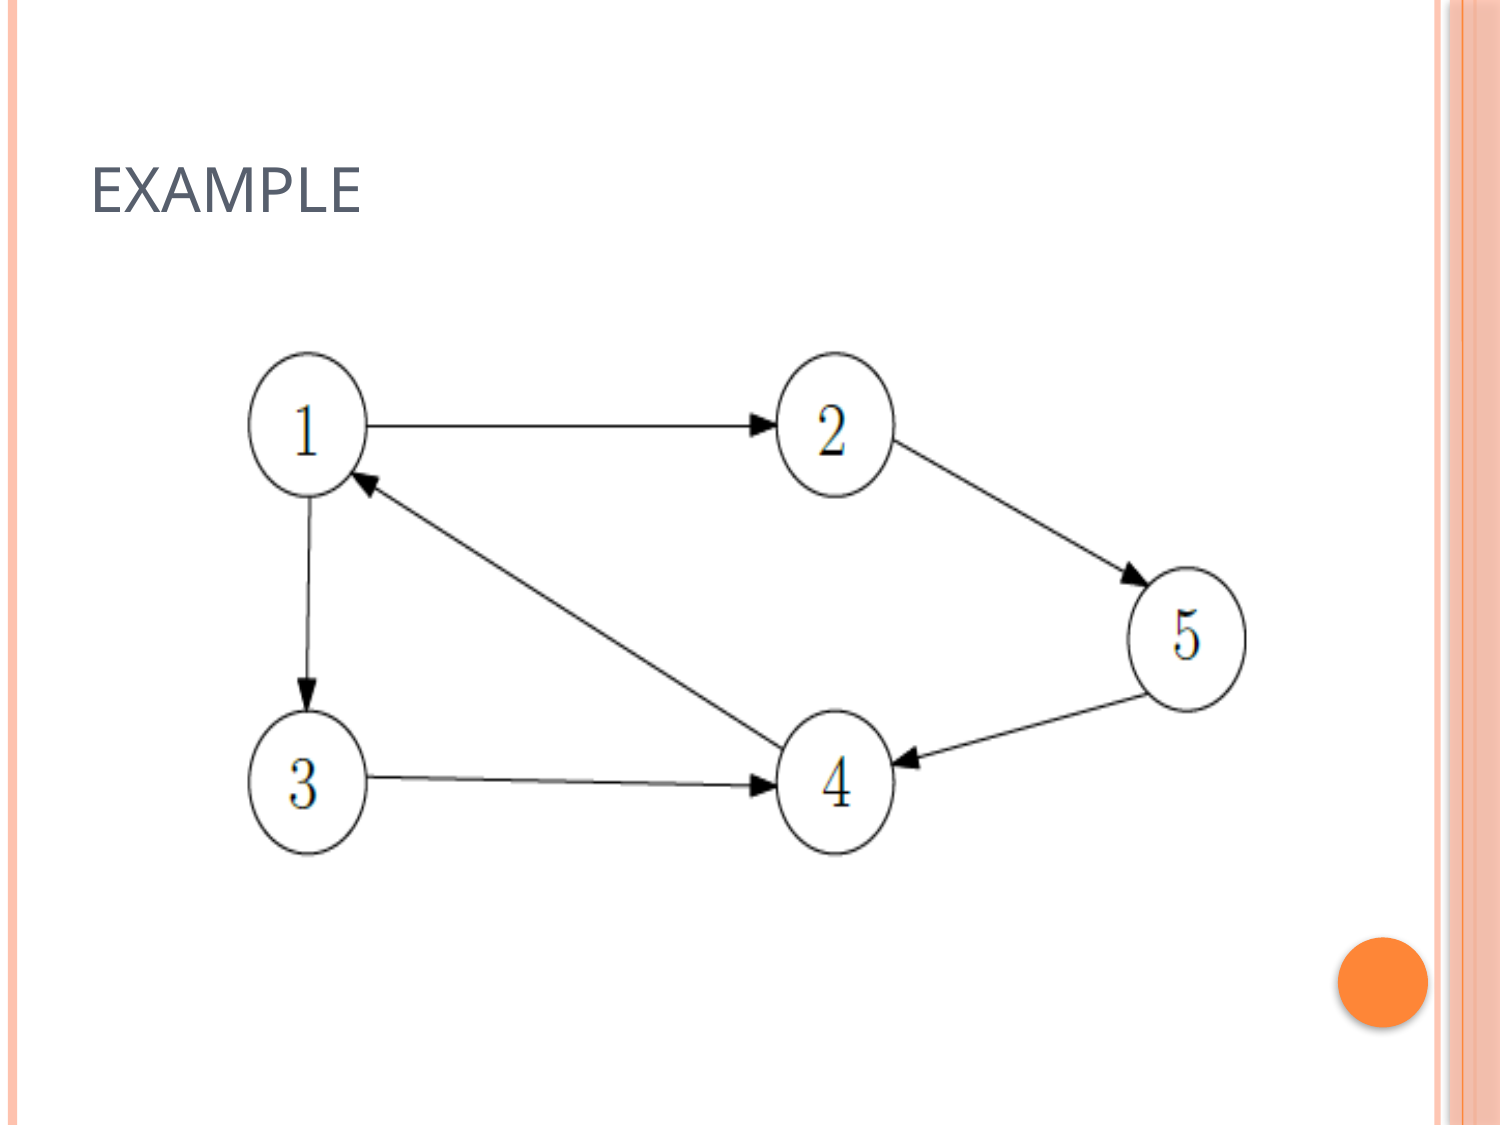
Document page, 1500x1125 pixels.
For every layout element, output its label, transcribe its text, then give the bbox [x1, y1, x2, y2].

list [99, 311, 1338, 889]
title Example [75, 45, 1300, 233]
